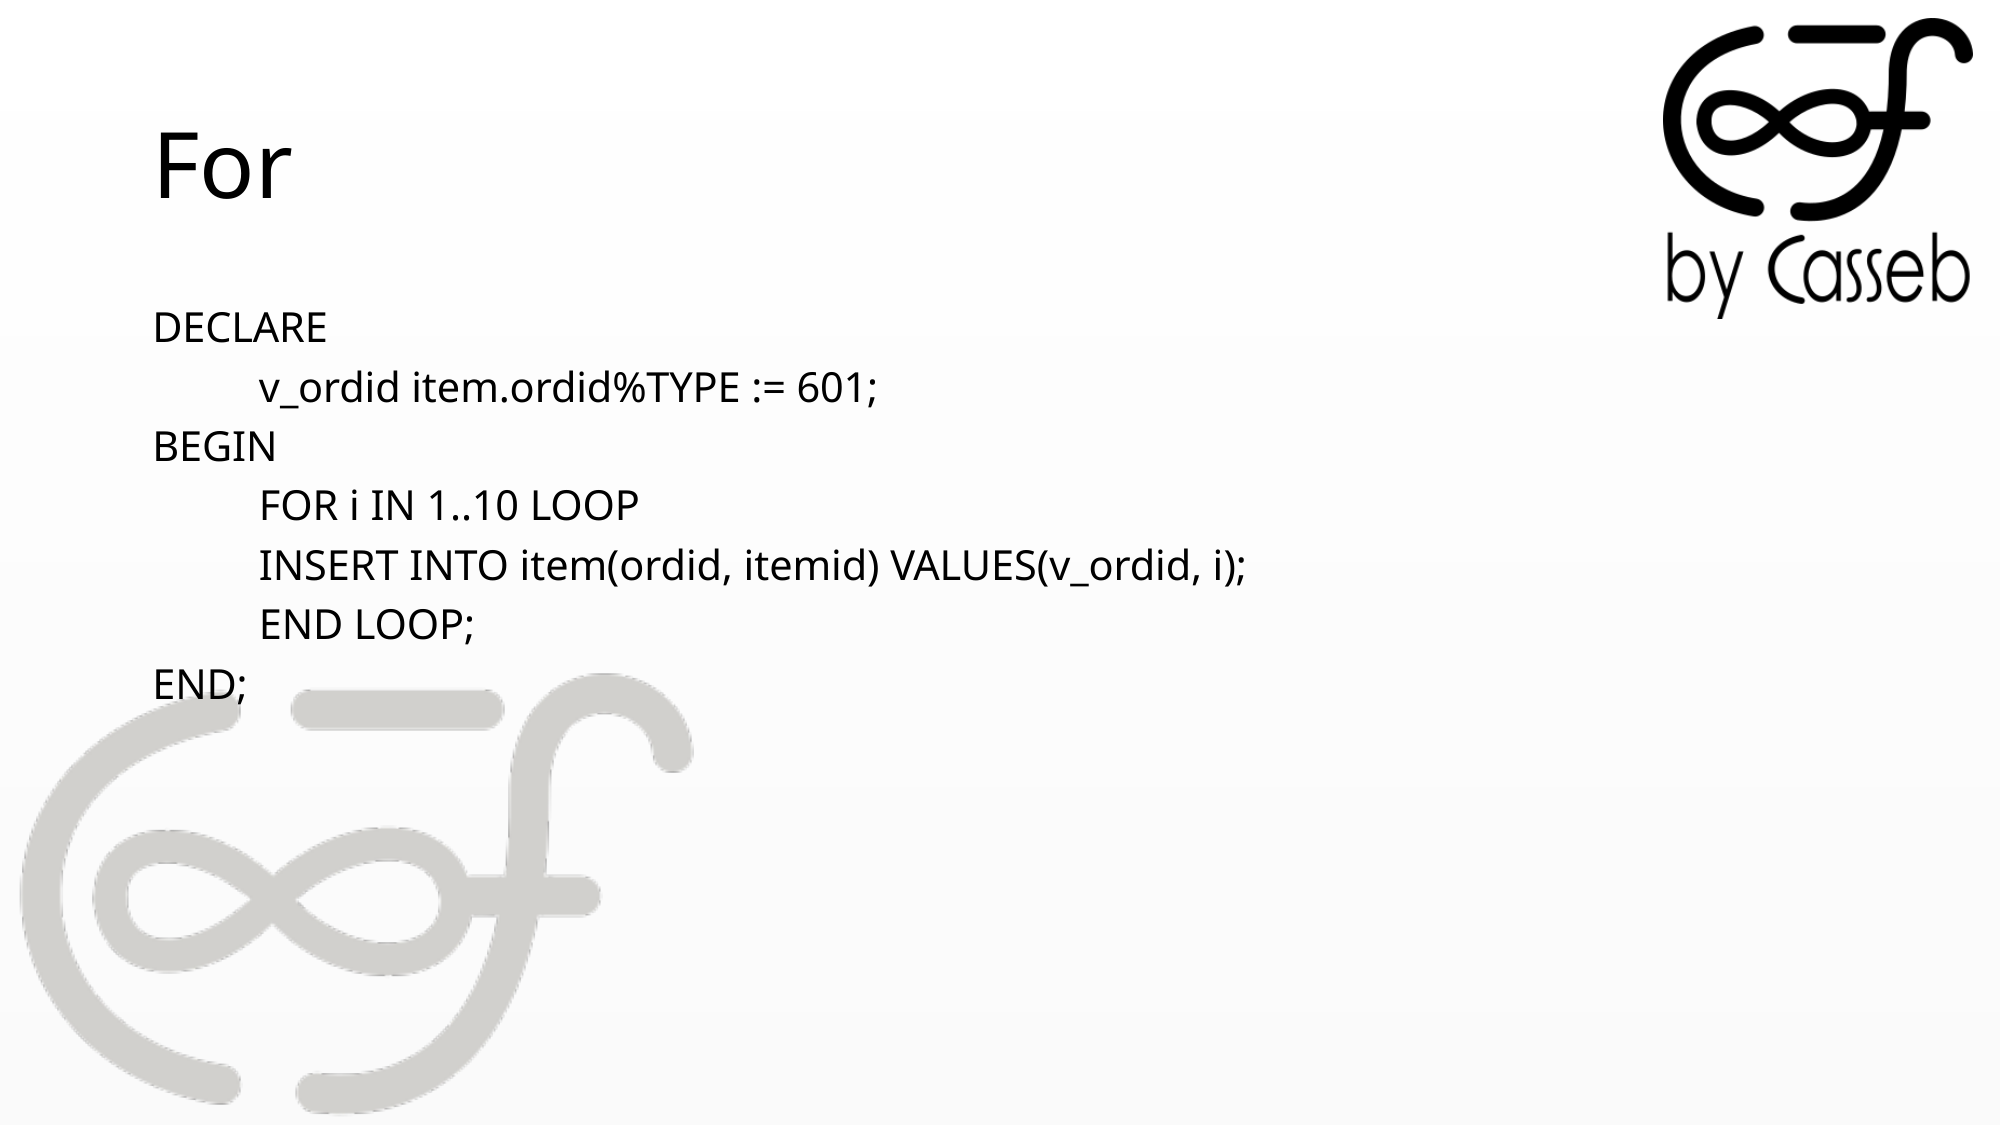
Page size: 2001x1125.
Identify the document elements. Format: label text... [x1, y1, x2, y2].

picture [0, 539, 715, 1125]
list DECLARE v_ordid item.ordid%TYPE := 601; BEGIN FOR i IN 1..10 LOOP INSERT INTO item(ordid, itemid) VALUES(v_ordid, i); END LOOP; END; [137, 299, 1863, 1014]
picture [1663, 18, 1973, 319]
title For [137, 59, 1863, 278]
